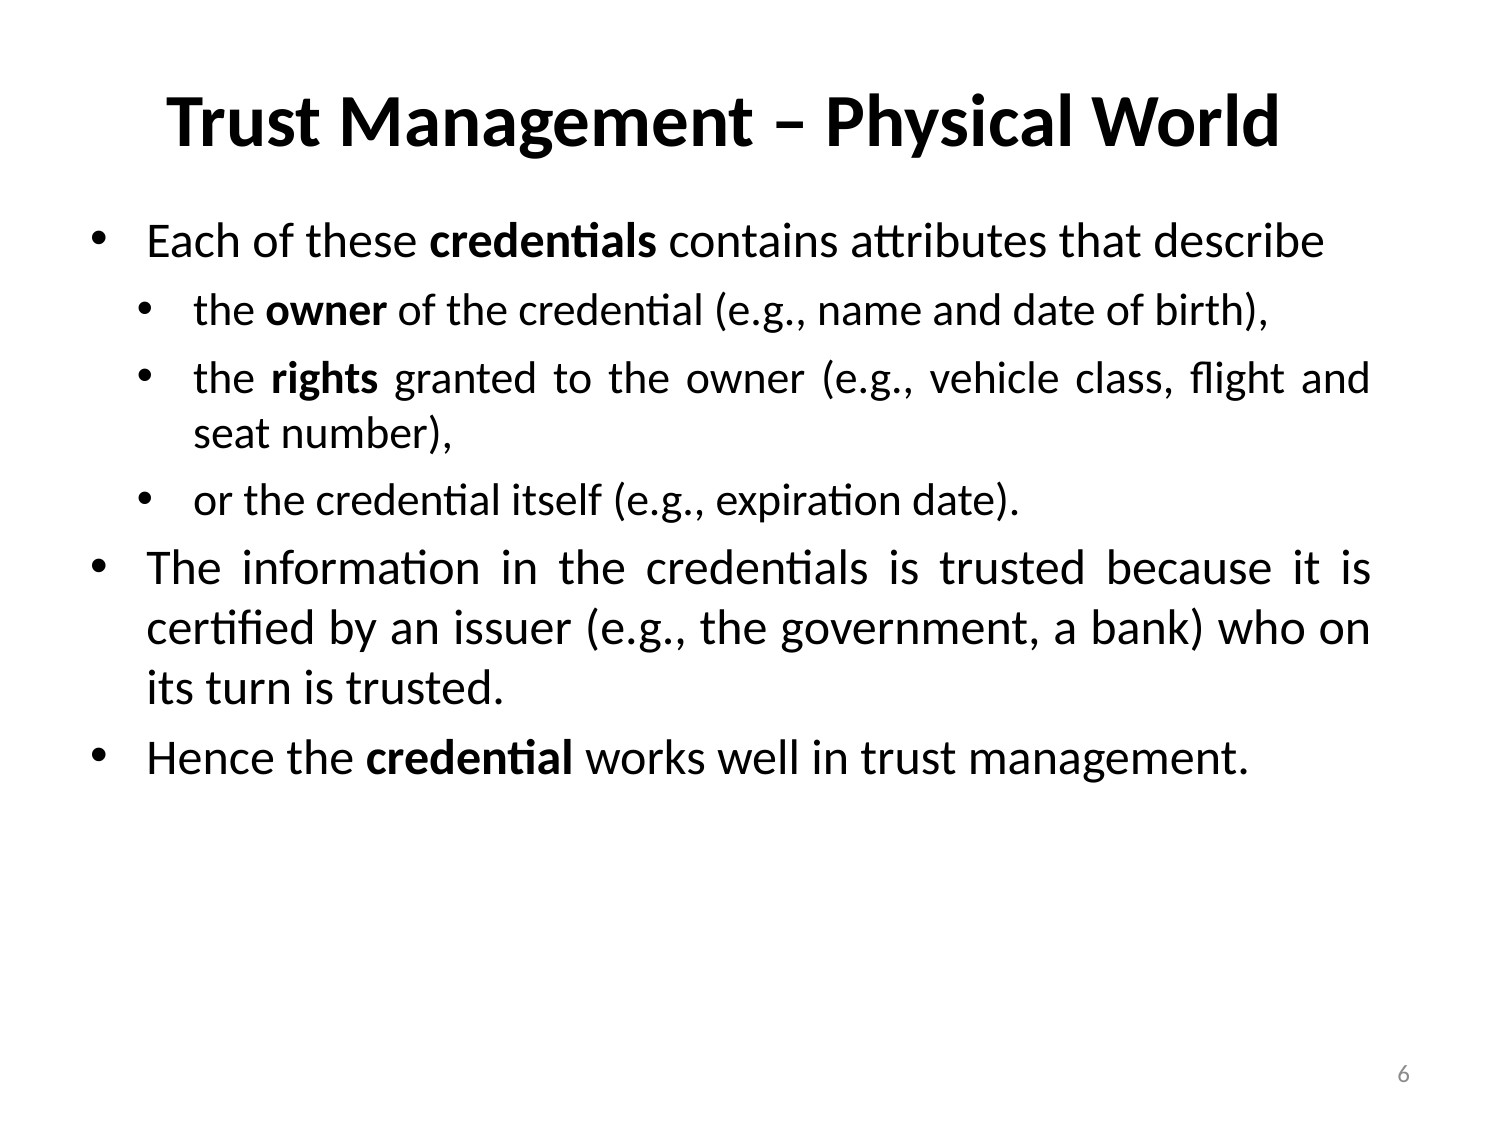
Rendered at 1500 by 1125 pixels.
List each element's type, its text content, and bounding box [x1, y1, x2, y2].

title Trust Management – Physical World [75, 45, 1375, 188]
slide_number 6 [1074, 1042, 1425, 1103]
list Each of these credentials contains attributes that describe the owner of the credential (e.g., name and date of birth), the rights granted to the owner (e.g., vehicle class, flight and seat number), or the credential itself (e.g., expiration date). The information in the credentials is trusted because it is certified by an issuer (e.g., the government, a bank) who on its turn is trusted. Hence the credential works well in trust management. [75, 200, 1388, 1038]
